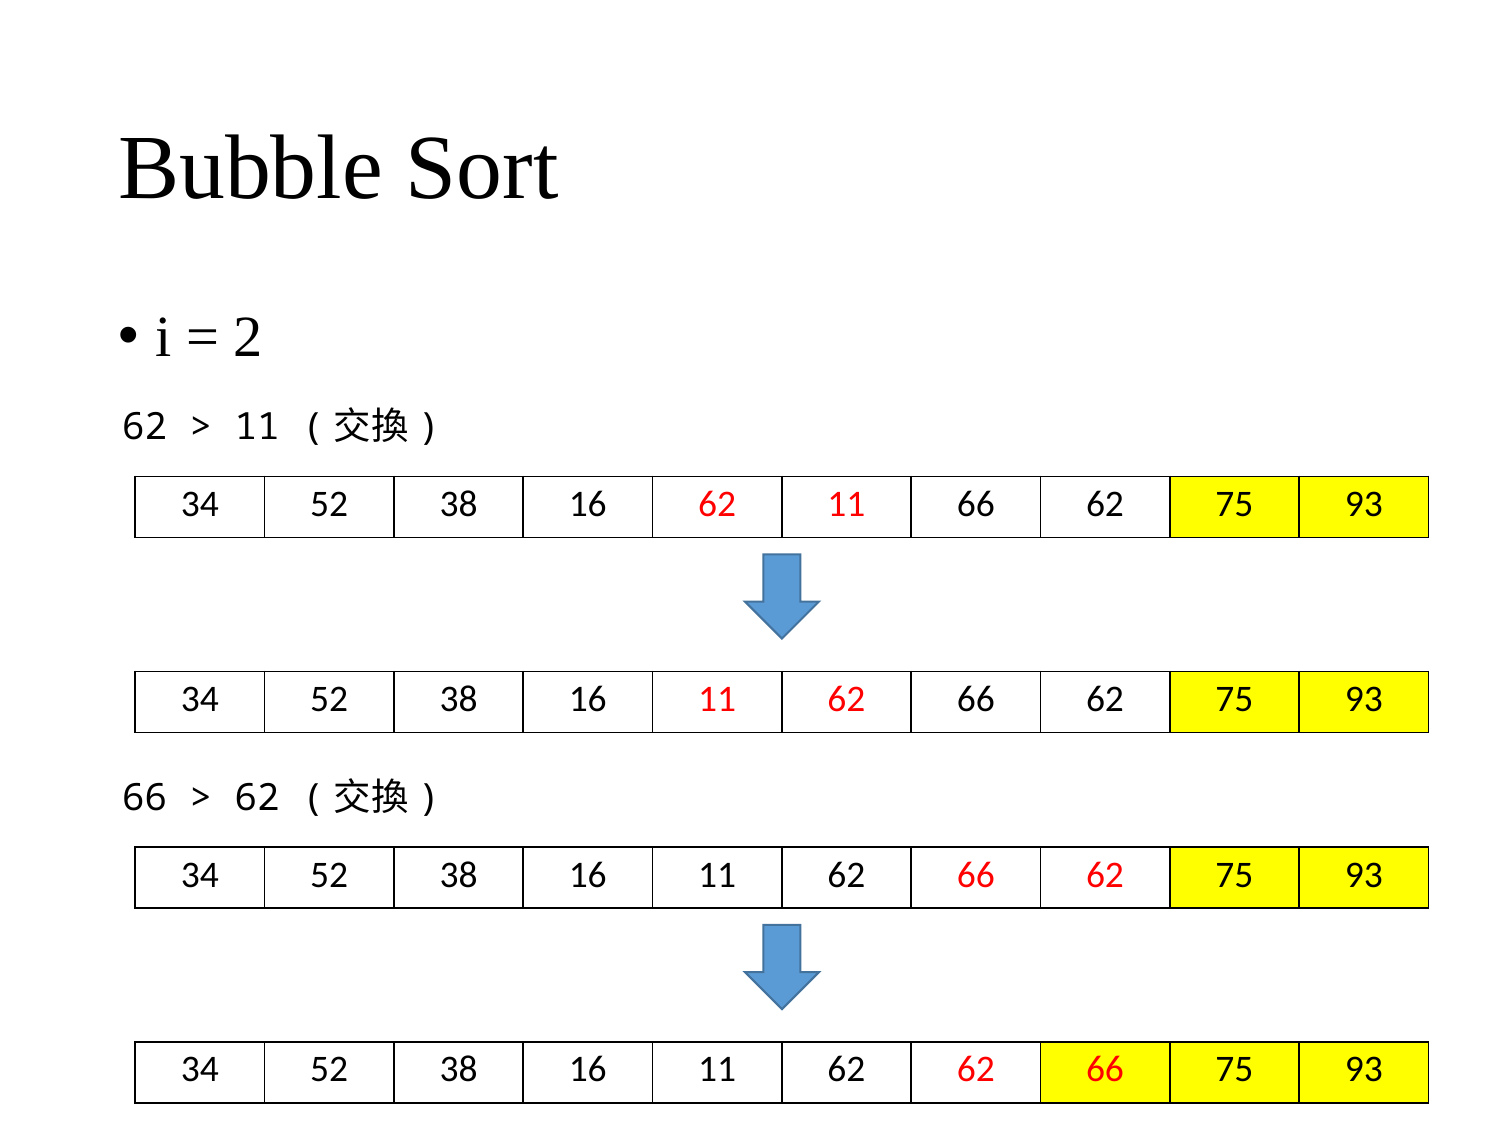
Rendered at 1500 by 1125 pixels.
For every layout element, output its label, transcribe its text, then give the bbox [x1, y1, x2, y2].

table_header 62 [912, 1043, 1040, 1102]
table_header 66 [912, 672, 1040, 732]
table_header 75 [1171, 1043, 1298, 1102]
text_box [742, 553, 822, 641]
list i = 2 [103, 298, 1397, 1013]
table_header 16 [524, 672, 652, 732]
table_header 62 [1041, 848, 1169, 907]
table_header 52 [265, 1043, 393, 1102]
table_header 93 [1300, 477, 1428, 537]
table_header 34 [136, 848, 264, 907]
table_header 62 [1041, 477, 1169, 537]
table_header 11 [653, 672, 781, 732]
table_header 62 [653, 477, 781, 537]
text_box [742, 923, 822, 1011]
table_header 75 [1171, 477, 1298, 537]
table_header 93 [1300, 672, 1428, 732]
table_header 11 [783, 477, 910, 537]
table_header 62 [783, 672, 910, 732]
table_header 93 [1300, 1043, 1428, 1102]
table_header 34 [136, 477, 264, 537]
table_header 16 [524, 477, 652, 537]
table_header 62 [1041, 672, 1169, 732]
table_header 38 [395, 477, 522, 537]
table_header 34 [136, 672, 264, 732]
text_box 66 > 62 (交換) [107, 765, 478, 826]
table_header 11 [653, 1043, 781, 1102]
table_header 93 [1300, 848, 1428, 907]
table_header 66 [912, 848, 1040, 907]
table_header 66 [912, 477, 1040, 537]
table_header 75 [1171, 848, 1298, 907]
table_header 62 [783, 1043, 910, 1102]
table_header 62 [783, 848, 910, 907]
table_header 38 [395, 1043, 522, 1102]
table_header 52 [265, 848, 393, 907]
table_header 52 [265, 477, 393, 537]
table_header 75 [1171, 672, 1298, 732]
table_header 52 [265, 672, 393, 732]
title Bubble Sort [103, 59, 1397, 278]
table_header 16 [524, 1043, 652, 1102]
table_header 34 [136, 1043, 264, 1102]
table_header 16 [524, 848, 652, 907]
table_header 11 [653, 848, 781, 907]
table_header 38 [395, 848, 522, 907]
table_header 66 [1041, 1043, 1169, 1102]
table_header 38 [395, 672, 522, 732]
text_box 62 > 11 (交換) [107, 394, 478, 455]
